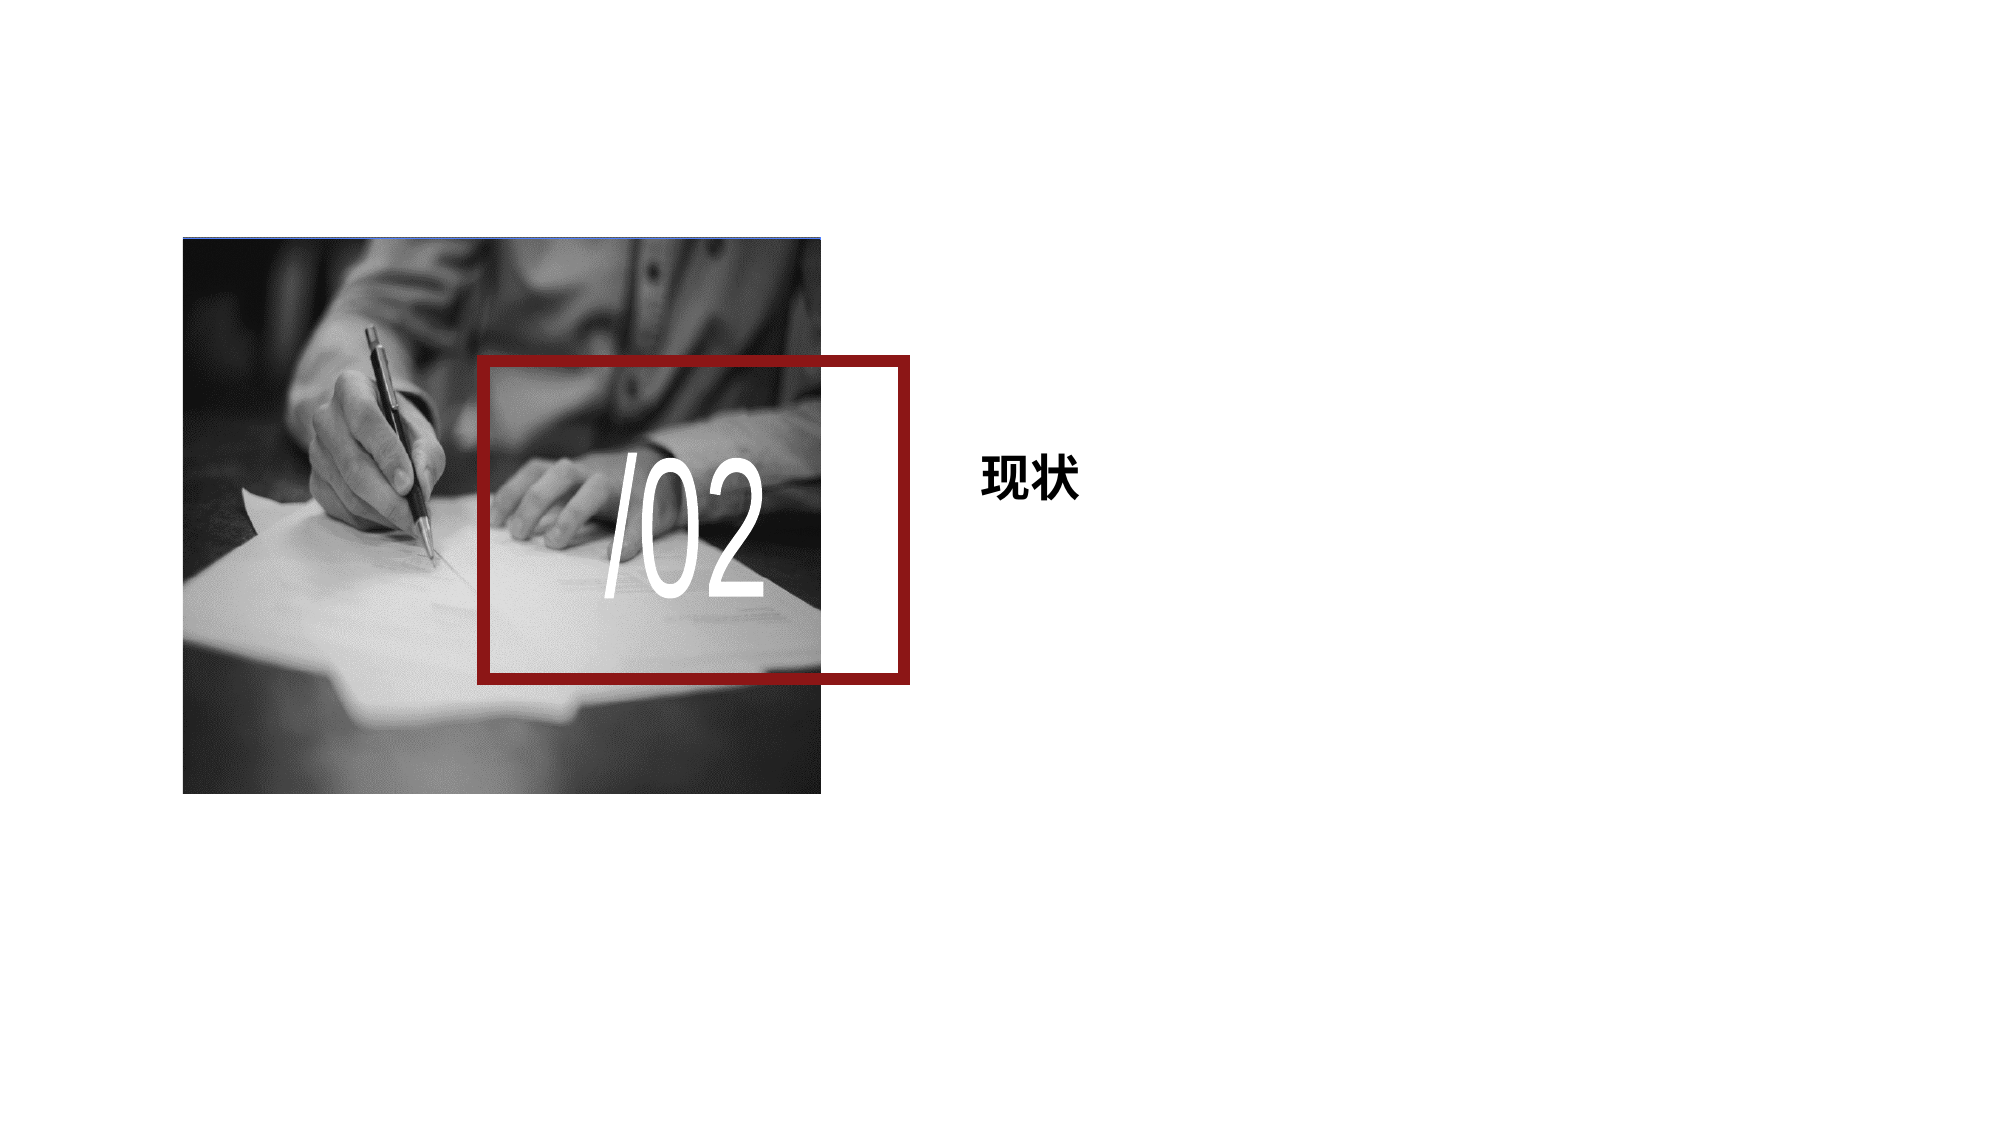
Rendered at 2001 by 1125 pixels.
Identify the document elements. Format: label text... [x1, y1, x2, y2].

picture [490, 367, 821, 673]
picture [182, 237, 821, 794]
title 现状 [965, 368, 1791, 516]
